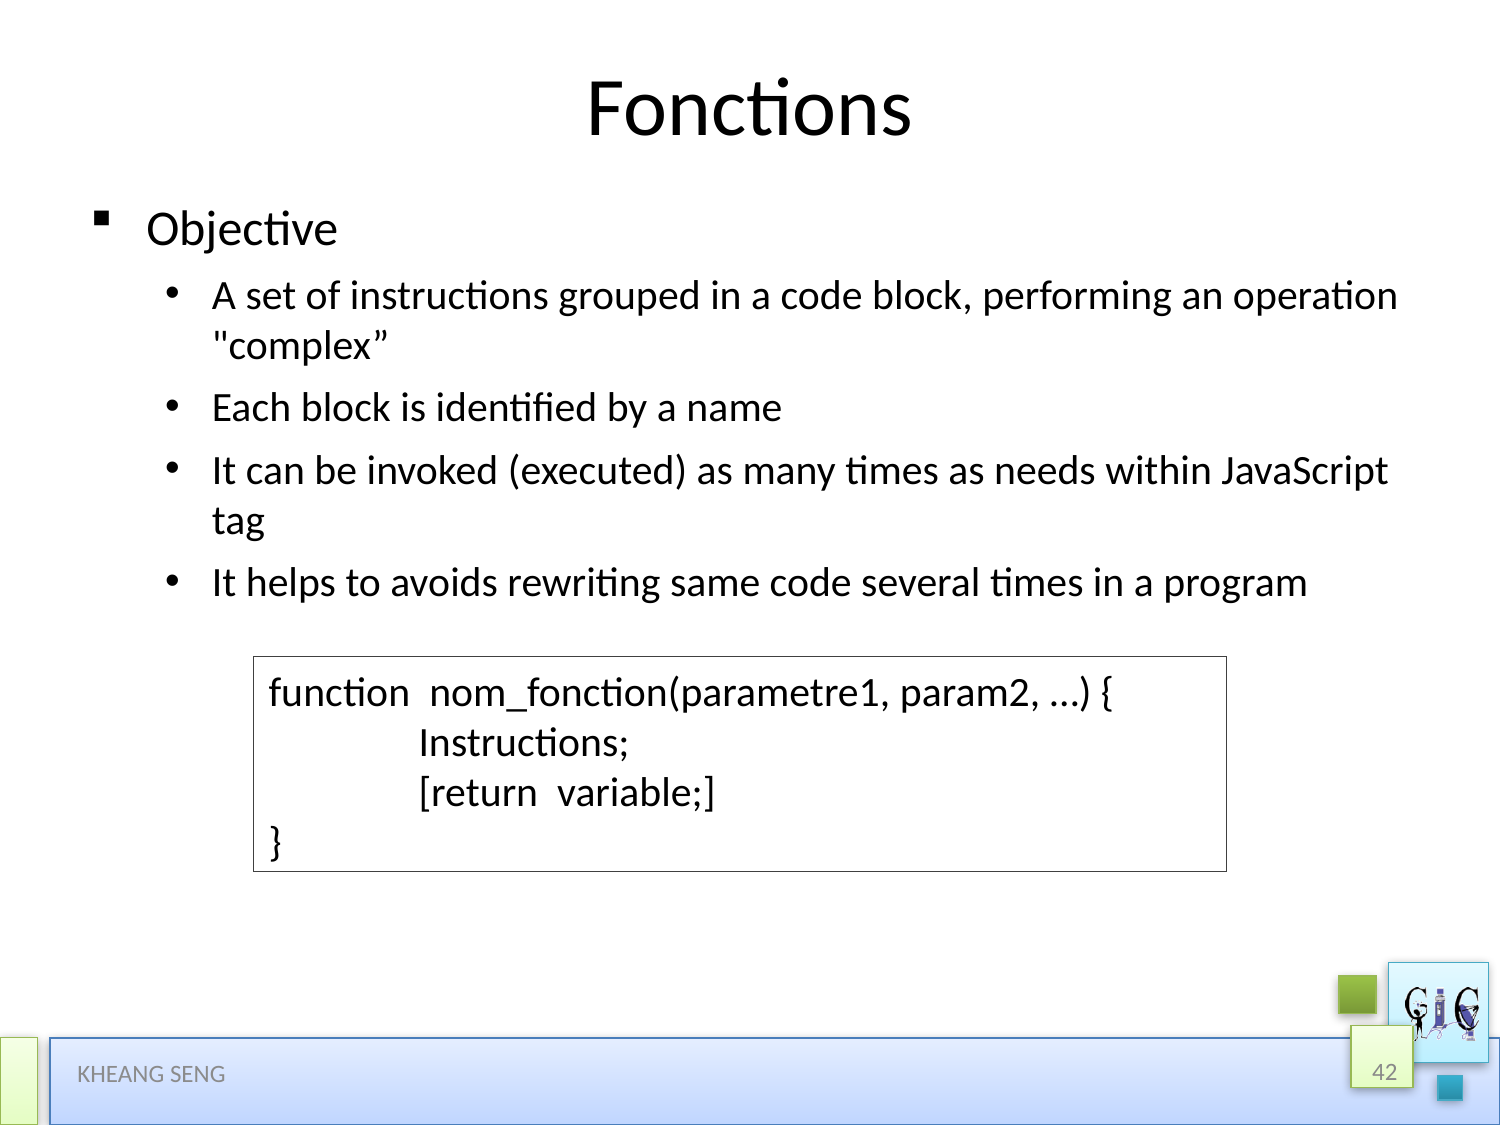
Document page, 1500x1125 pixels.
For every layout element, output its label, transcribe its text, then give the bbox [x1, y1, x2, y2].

slide_number 42 [1062, 1040, 1413, 1100]
text_box function nom_fonction(parametre1, param2, …) { Instructions; [return variable;] } [253, 656, 1227, 872]
title Fonctions [75, 37, 1425, 168]
footer KHEANG SENG [62, 1042, 538, 1103]
picture [1405, 987, 1479, 1041]
list Objective A set of instructions grouped in a code block, performing an operation "complex” Each block is identified by a name It can be invoked (executed) as many times as needs within JavaScript tag It helps to avoids rewriting same code several times in a program [75, 187, 1425, 1013]
